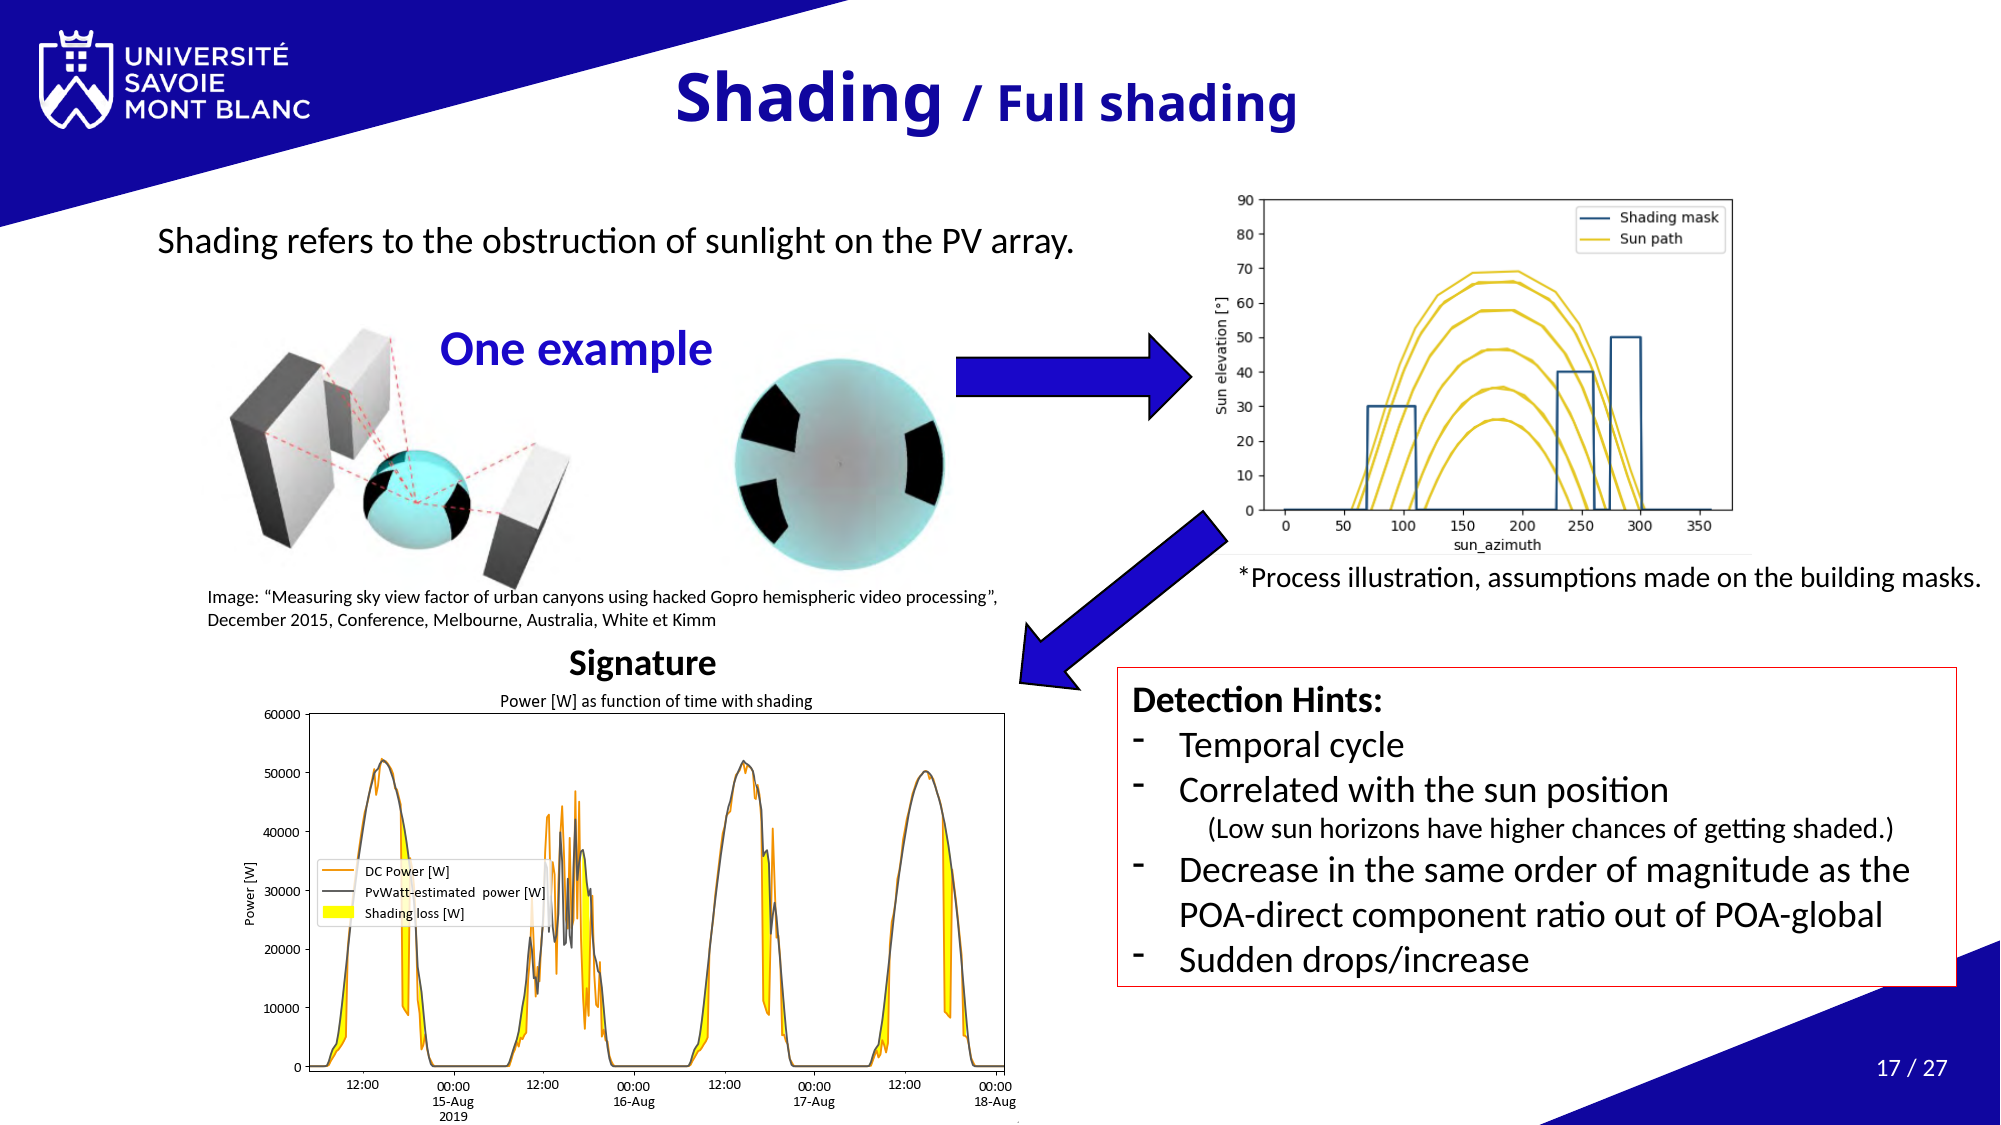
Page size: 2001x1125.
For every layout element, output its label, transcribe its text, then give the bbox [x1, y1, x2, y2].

picture [1191, 168, 1752, 555]
text_box Shading refers to the obstruction of sunlight on the PV array. [143, 208, 1191, 269]
text_box *Process illustration, assumptions made on the building masks. [1221, 550, 2000, 601]
picture [228, 679, 1019, 1123]
text_box Image: “Measuring sky view factor of urban canyons using hacked Gopro hemispheric video processing”, December 2015, Conference, Melbourne, Australia, White et Kimm [192, 577, 1045, 638]
text_box [1019, 519, 1212, 691]
picture [39, 30, 310, 129]
text_box Detection Hints: Temporal cycle Correlated with the sun position (Low sun horizons have higher chances of getting shaded.) Decrease in the same order of magnitude as the POA-direct component ratio out of POA-global Sudden drops/increase [1117, 667, 1957, 987]
title Shading / Full shading [660, 66, 1433, 134]
slide_number 17 / 27 [1769, 1037, 1964, 1097]
text_box Signature [465, 635, 817, 679]
picture [179, 303, 956, 618]
text_box [956, 332, 1191, 422]
